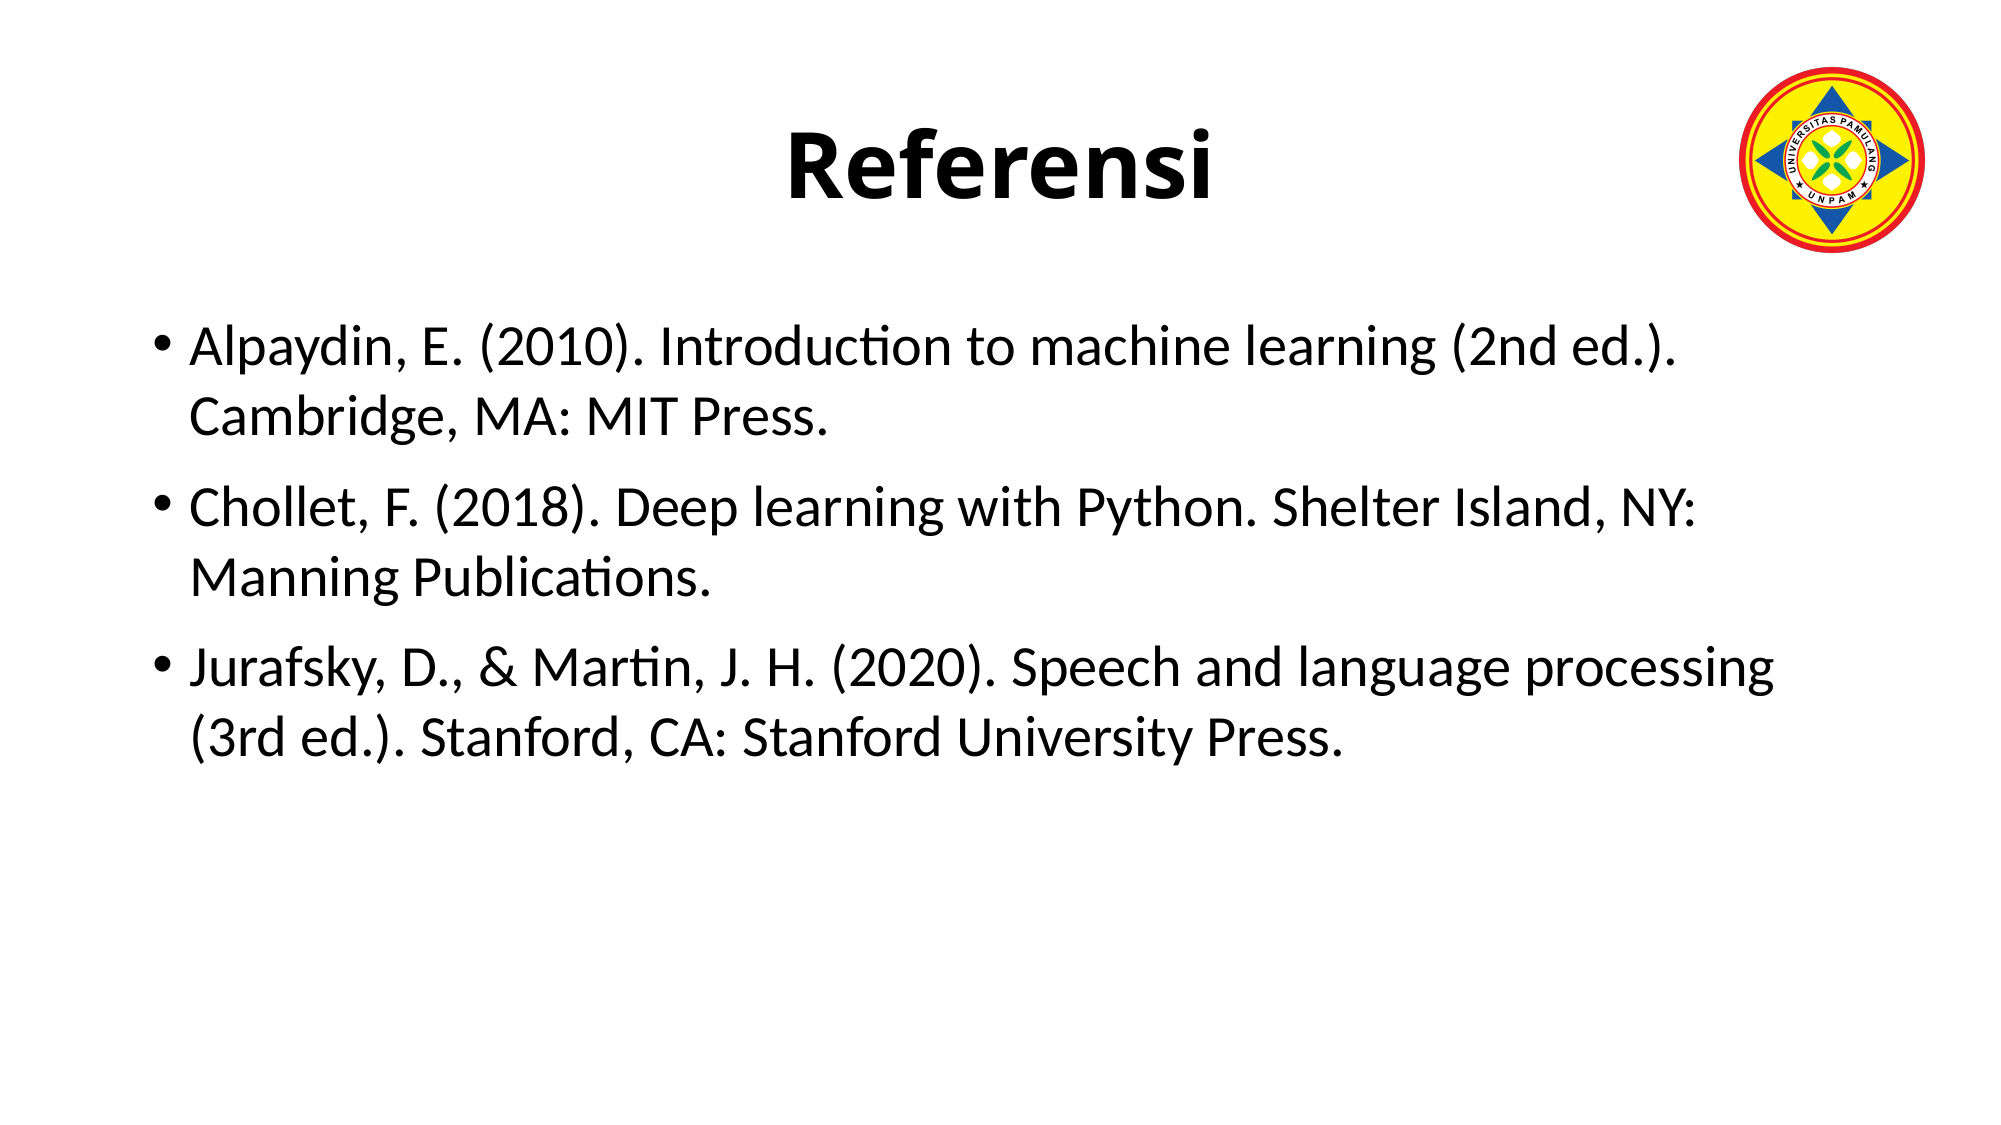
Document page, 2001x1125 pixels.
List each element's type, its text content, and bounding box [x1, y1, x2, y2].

title Referensi [137, 59, 1863, 278]
picture [1739, 67, 1925, 253]
list Alpaydin, E. (2010). Introduction to machine learning (2nd ed.). Cambridge, MA: MIT Press. Chollet, F. (2018). Deep learning with Python. Shelter Island, NY: Manning Publications. Jurafsky, D., & Martin, J. H. (2020). Speech and language processing (3rd ed.). Stanford, CA: Stanford University Press. [137, 299, 1863, 1014]
